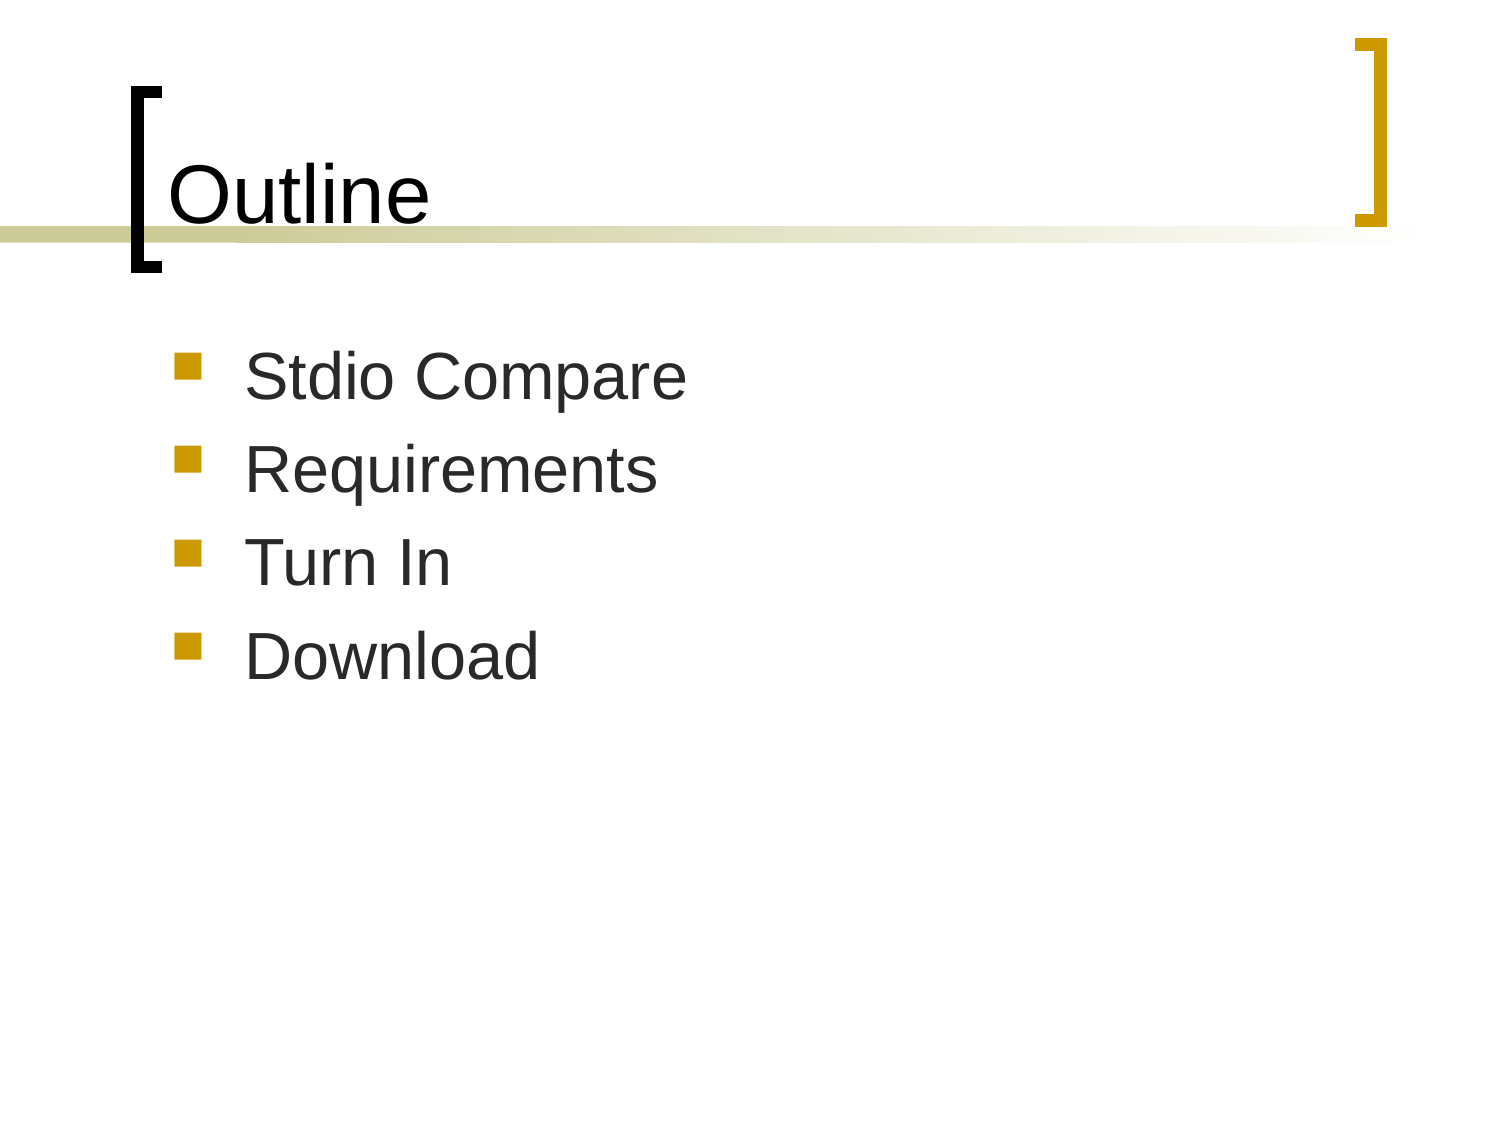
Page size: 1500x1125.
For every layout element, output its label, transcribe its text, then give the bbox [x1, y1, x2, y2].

list Stdio Compare Requirements Turn In Download [155, 324, 1413, 1000]
title Outline [152, 15, 1328, 248]
